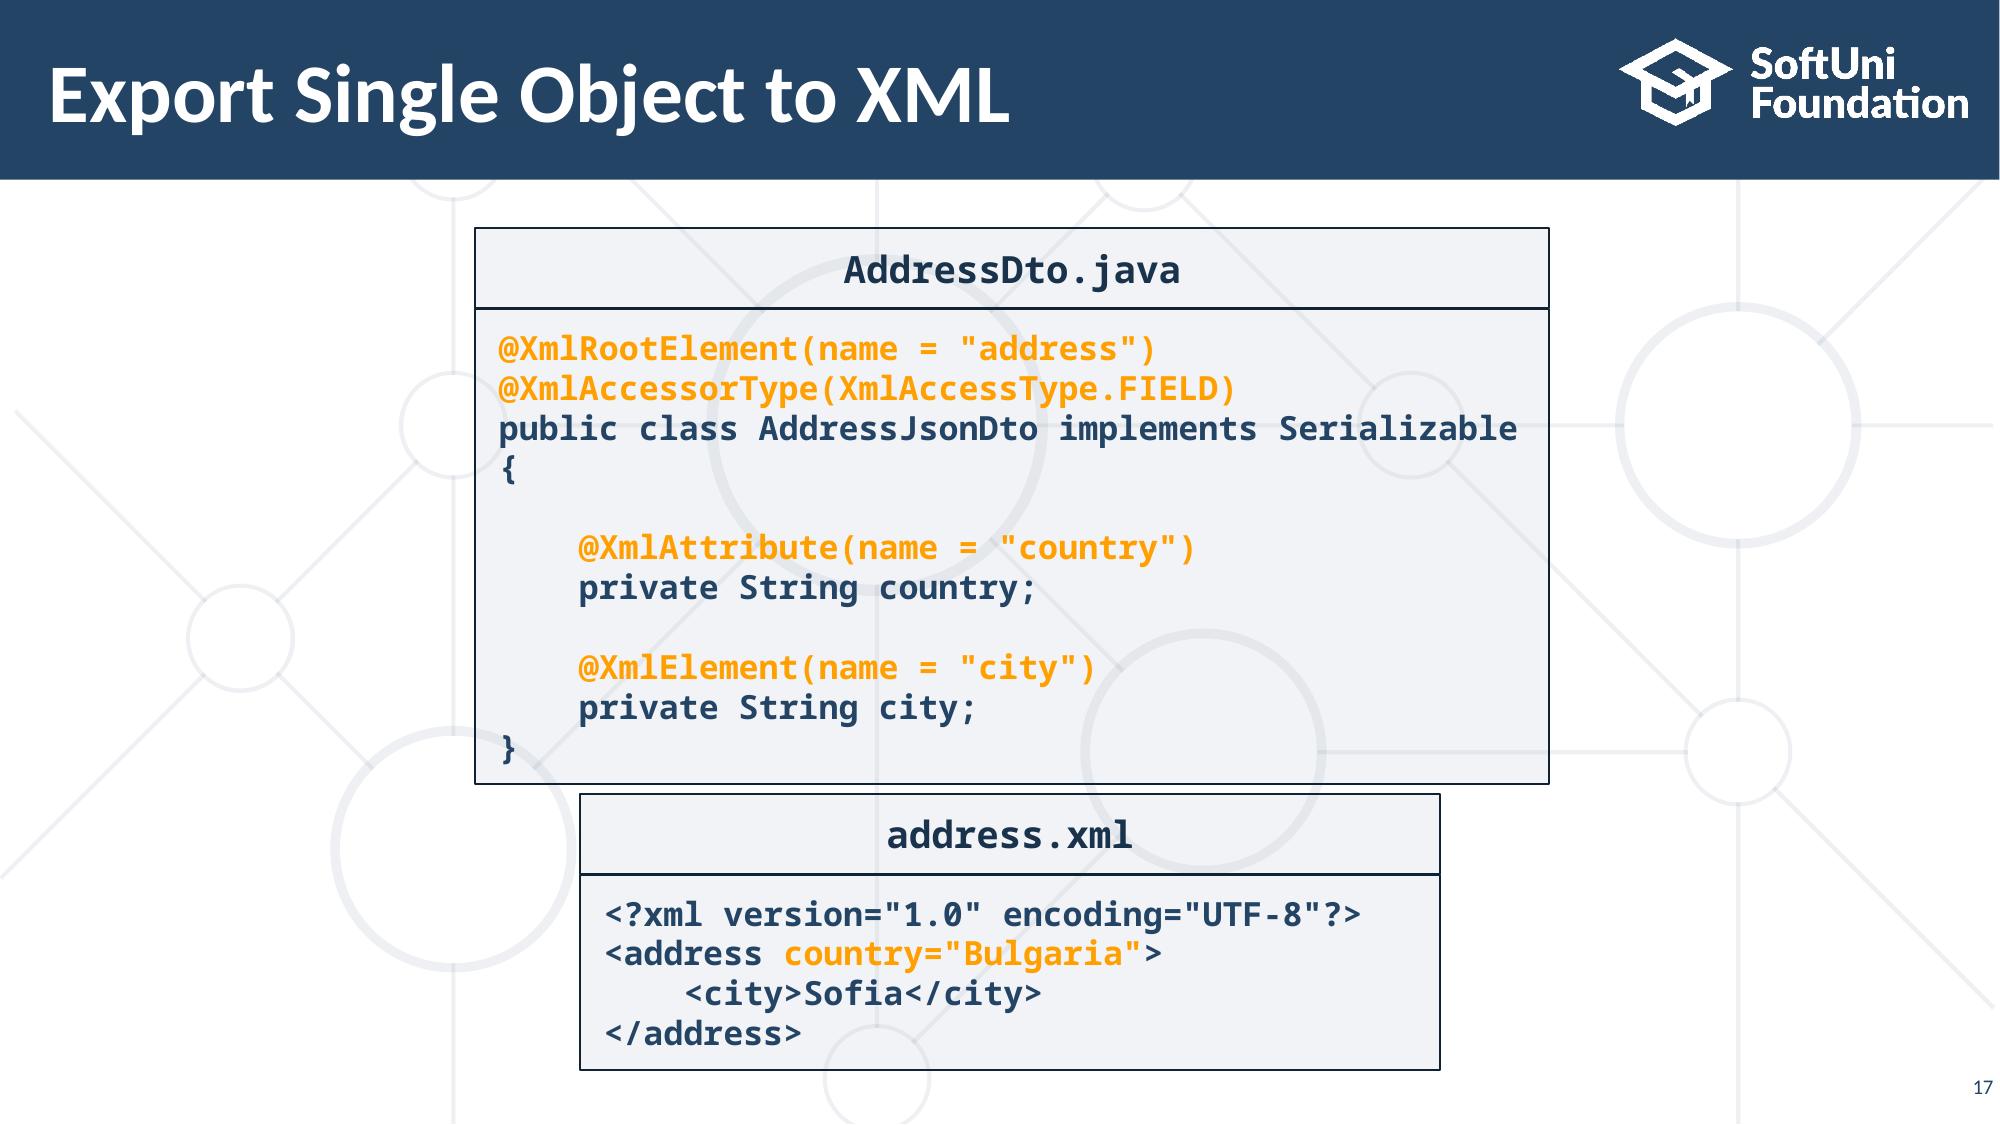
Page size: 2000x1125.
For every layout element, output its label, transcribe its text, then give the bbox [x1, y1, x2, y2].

text_box @XmlRootElement(name = "address") @XmlAccessorType(XmlAccessType.FIELD) public class AddressJsonDto implements Serializable { @XmlAttribute(name = "country") private String country; @XmlElement(name = "city") private String city; } [475, 309, 1550, 784]
text_box address.xml [579, 793, 1441, 874]
text_box <?xml version="1.0" encoding="UTF-8"?> <address country="Bulgaria"> <city>Sofia</city> </address> [579, 874, 1441, 1071]
text_box AddressDto.java [475, 228, 1550, 309]
title Export Single Object to XML [31, 16, 1591, 162]
picture [1618, 38, 1968, 126]
slide_number 17 [1929, 1070, 2000, 1103]
